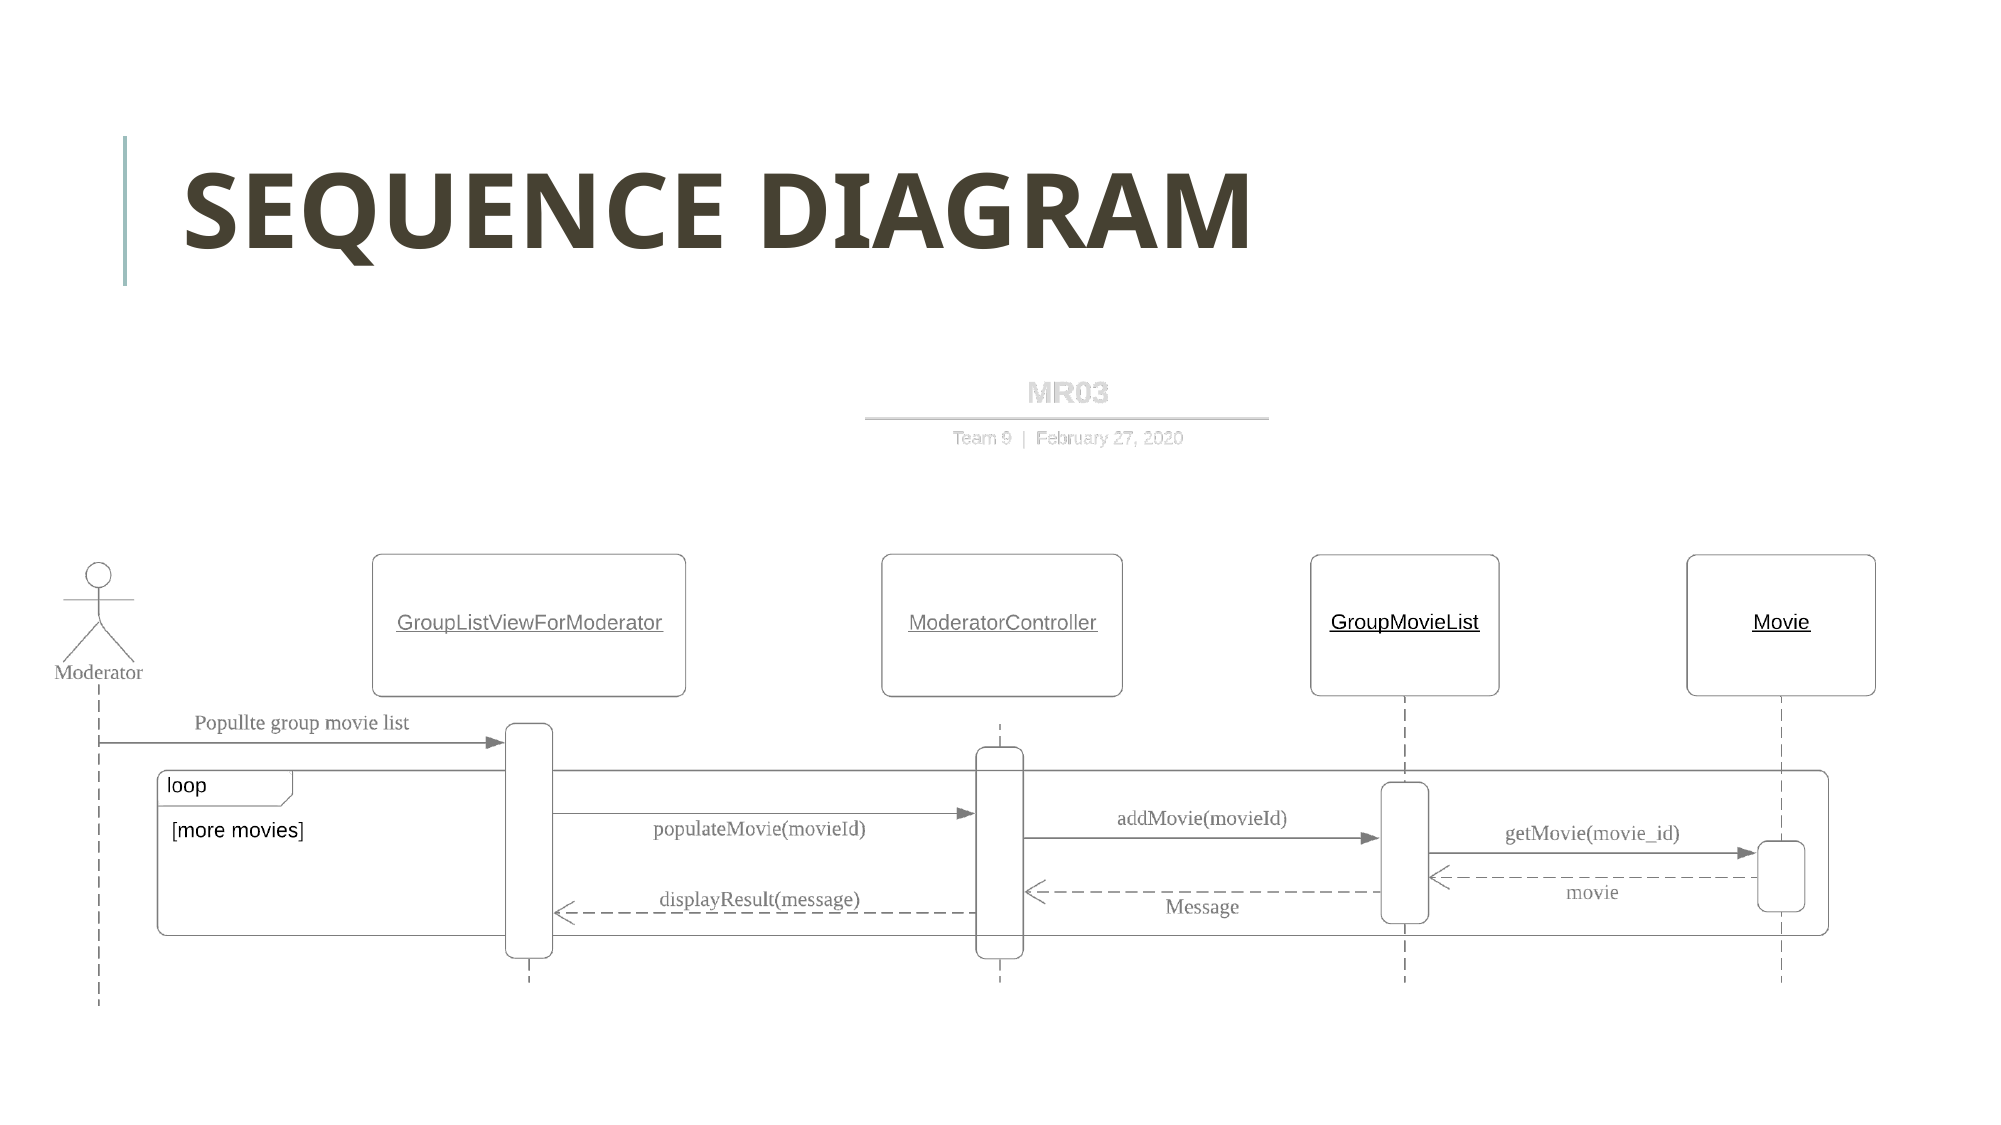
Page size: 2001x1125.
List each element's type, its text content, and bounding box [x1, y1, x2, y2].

picture [7, 319, 1923, 1054]
title SEQUENCE DIAGRAM [168, 96, 1763, 319]
